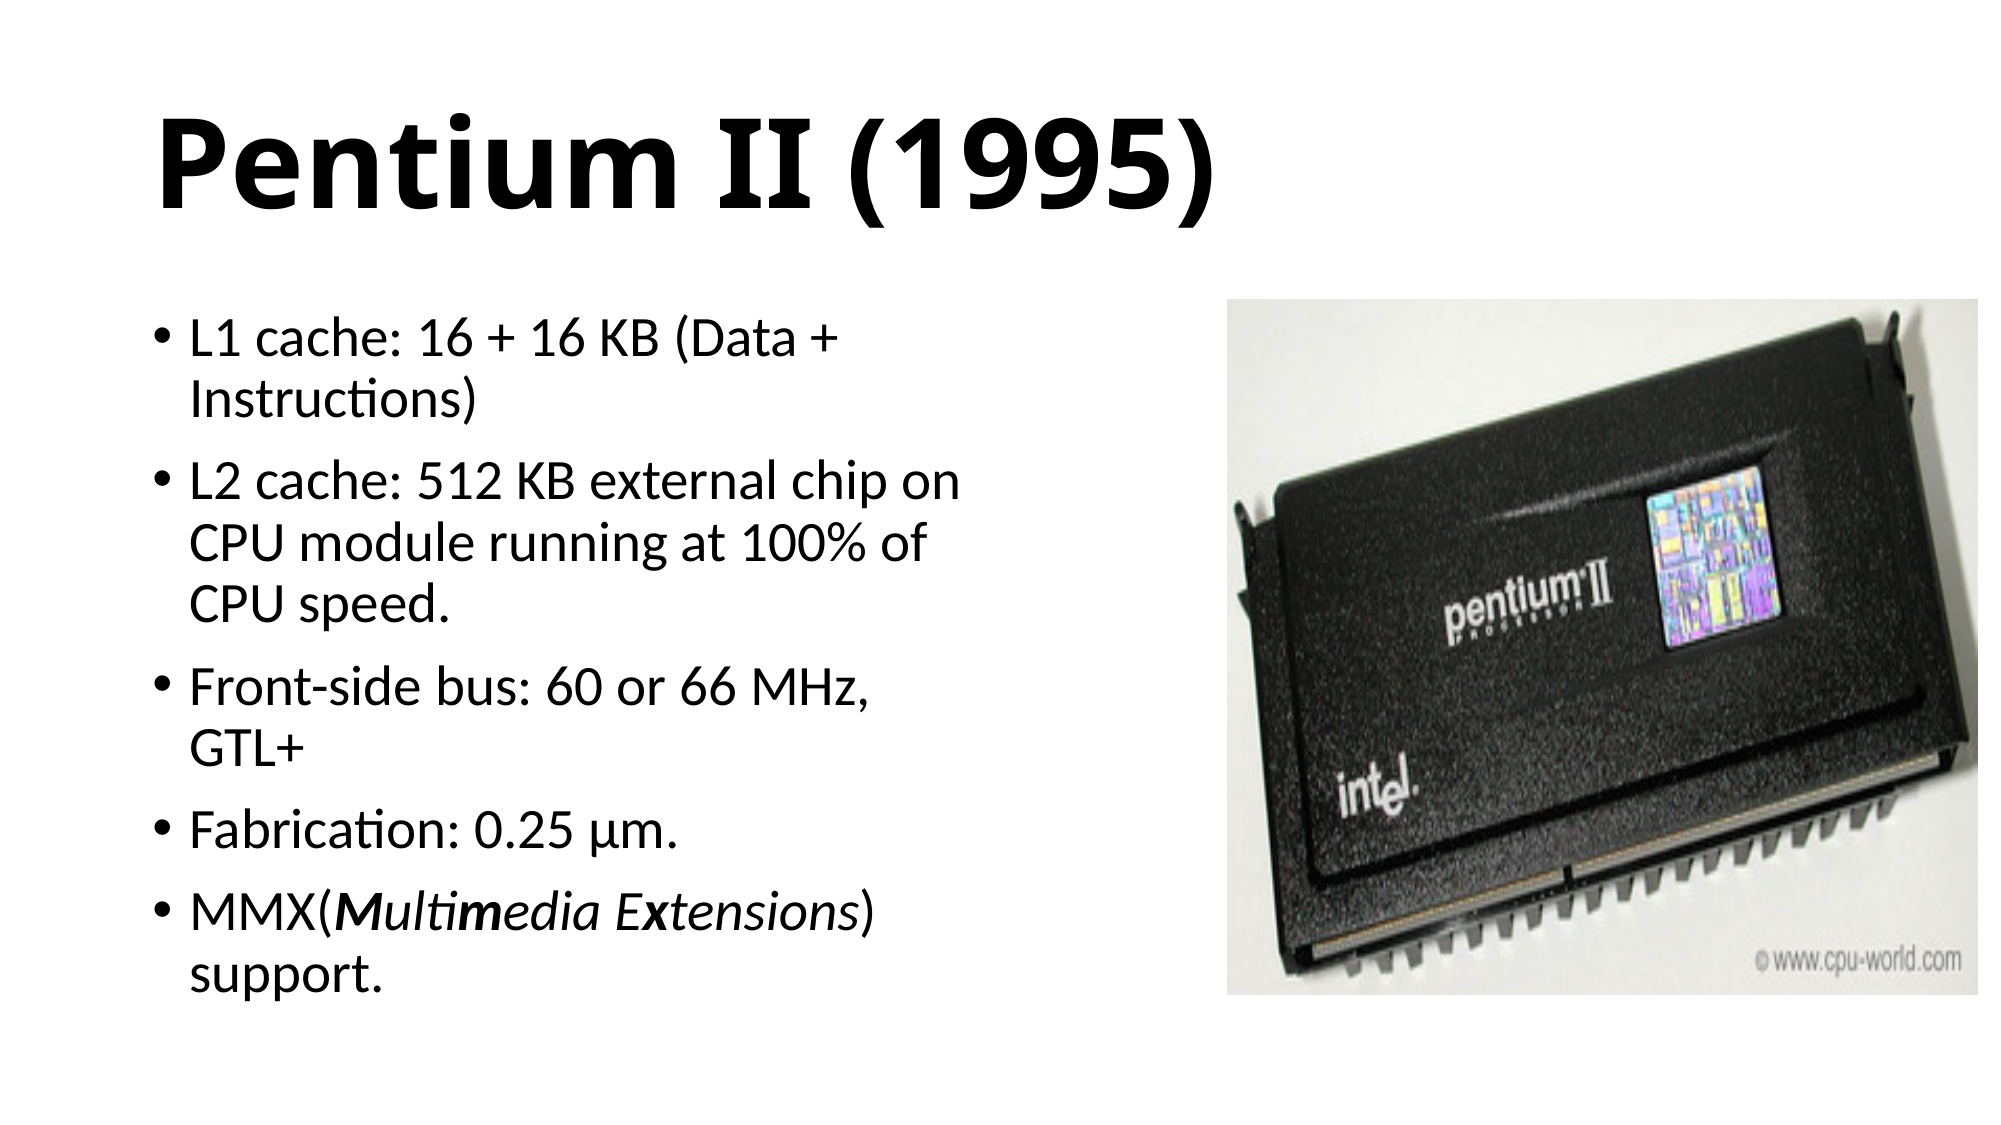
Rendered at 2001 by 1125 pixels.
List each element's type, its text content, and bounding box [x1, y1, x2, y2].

title Pentium II (1995) [137, 59, 1863, 278]
list L1 cache: 16 + 16 KB (Data + Instructions) L2 cache: 512 KB external chip on CPU module running at 100% of CPU speed. Front-side bus: 60 or 66 MHz, GTL+ Fabrication: 0.25 µm. MMX(Multimedia Extensions) support. [137, 299, 988, 1014]
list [1227, 299, 1978, 996]
